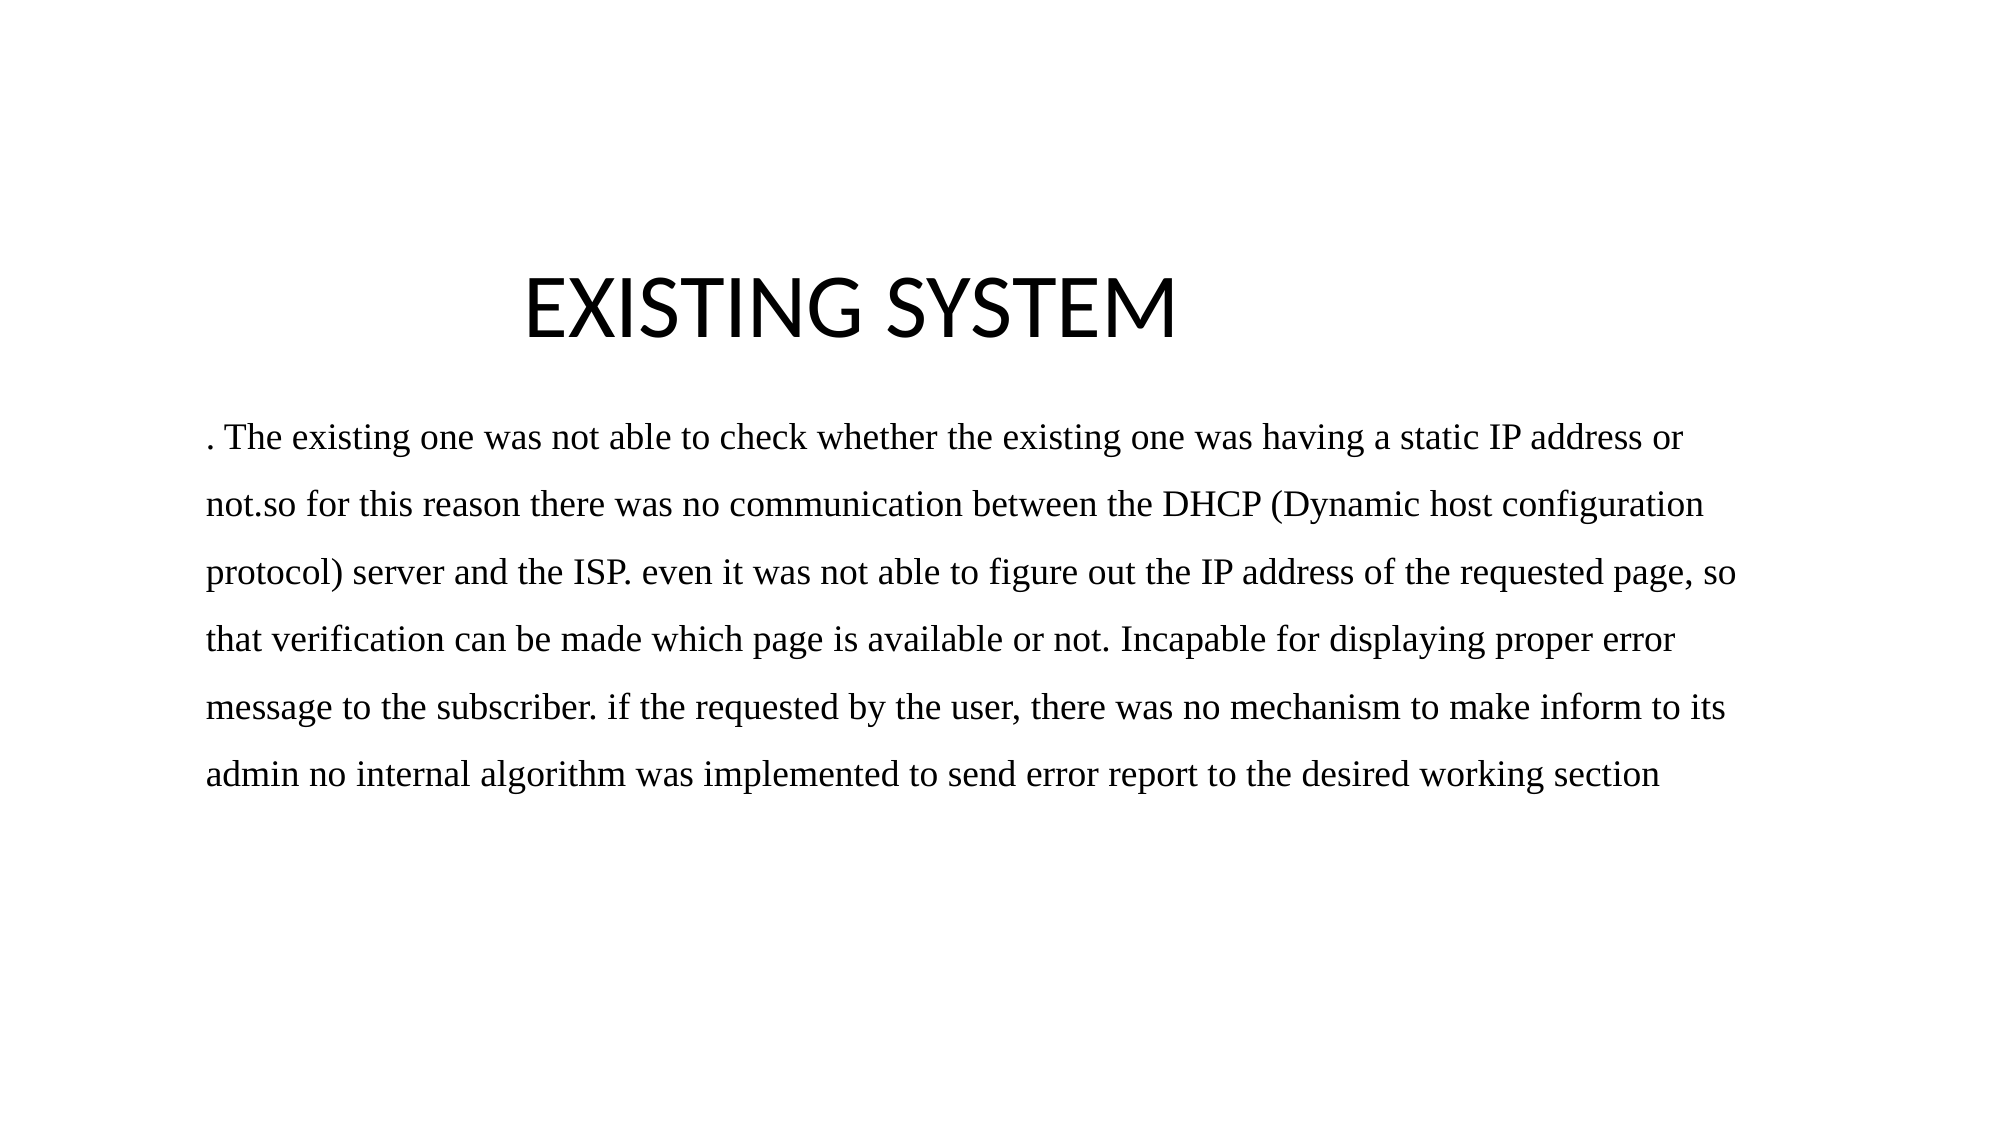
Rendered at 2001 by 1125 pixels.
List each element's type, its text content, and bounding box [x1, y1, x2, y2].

text_box EXISTING SYSTEM [218, 238, 1822, 363]
text_box . The existing one was not able to check whether the existing one was having a static IP address or not.so for this reason there was no communication between the DHCP (Dynamic host configuration protocol) server and the ISP. even it was not able to figure out the IP address of the requested page, so that verification can be made which page is available or not. Incapable for displaying proper error message to the subscriber. if the requested by the user, there was no mechanism to make inform to its admin no internal algorithm was implemented to send error report to the desired working section [191, 382, 1795, 802]
